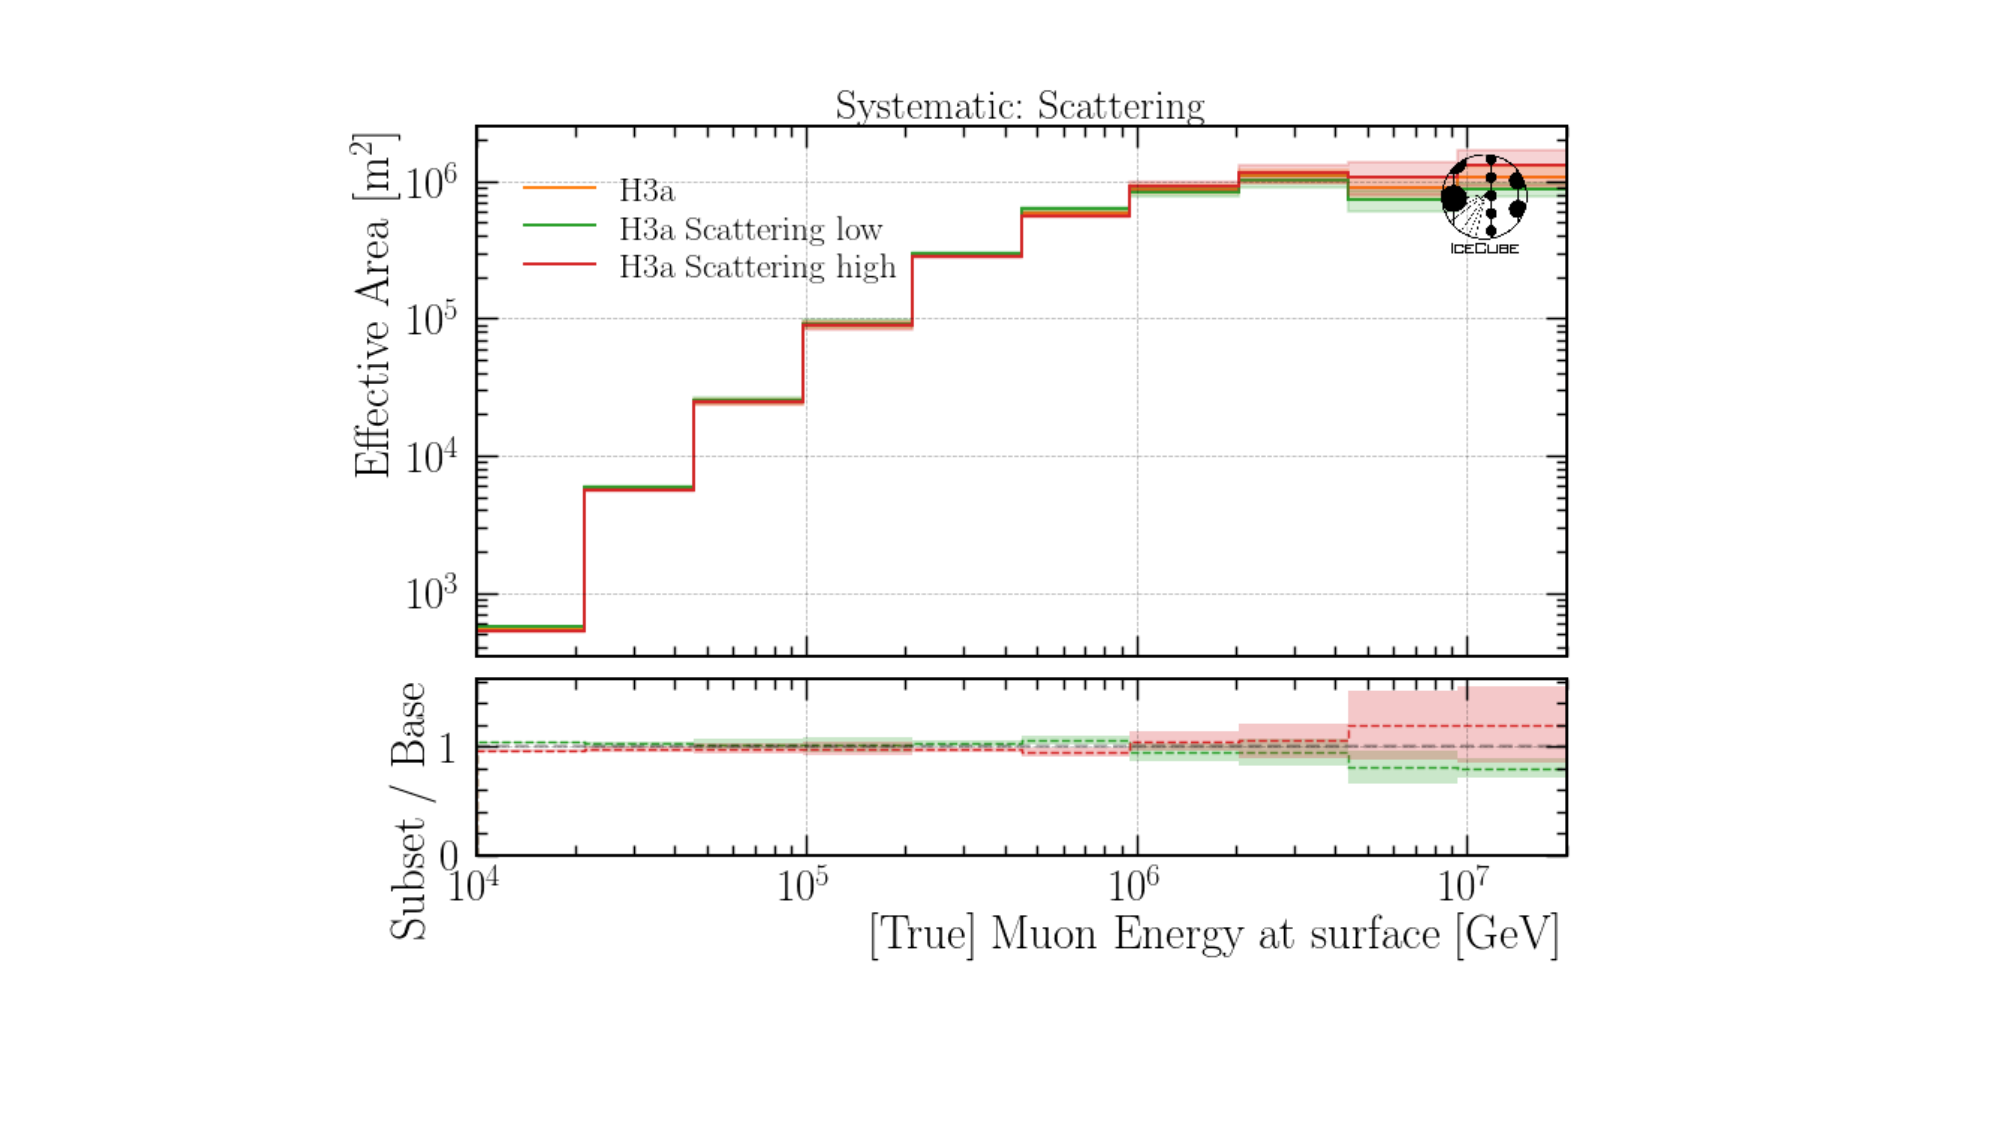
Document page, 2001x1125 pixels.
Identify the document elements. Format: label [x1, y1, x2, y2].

picture [321, 59, 1598, 992]
